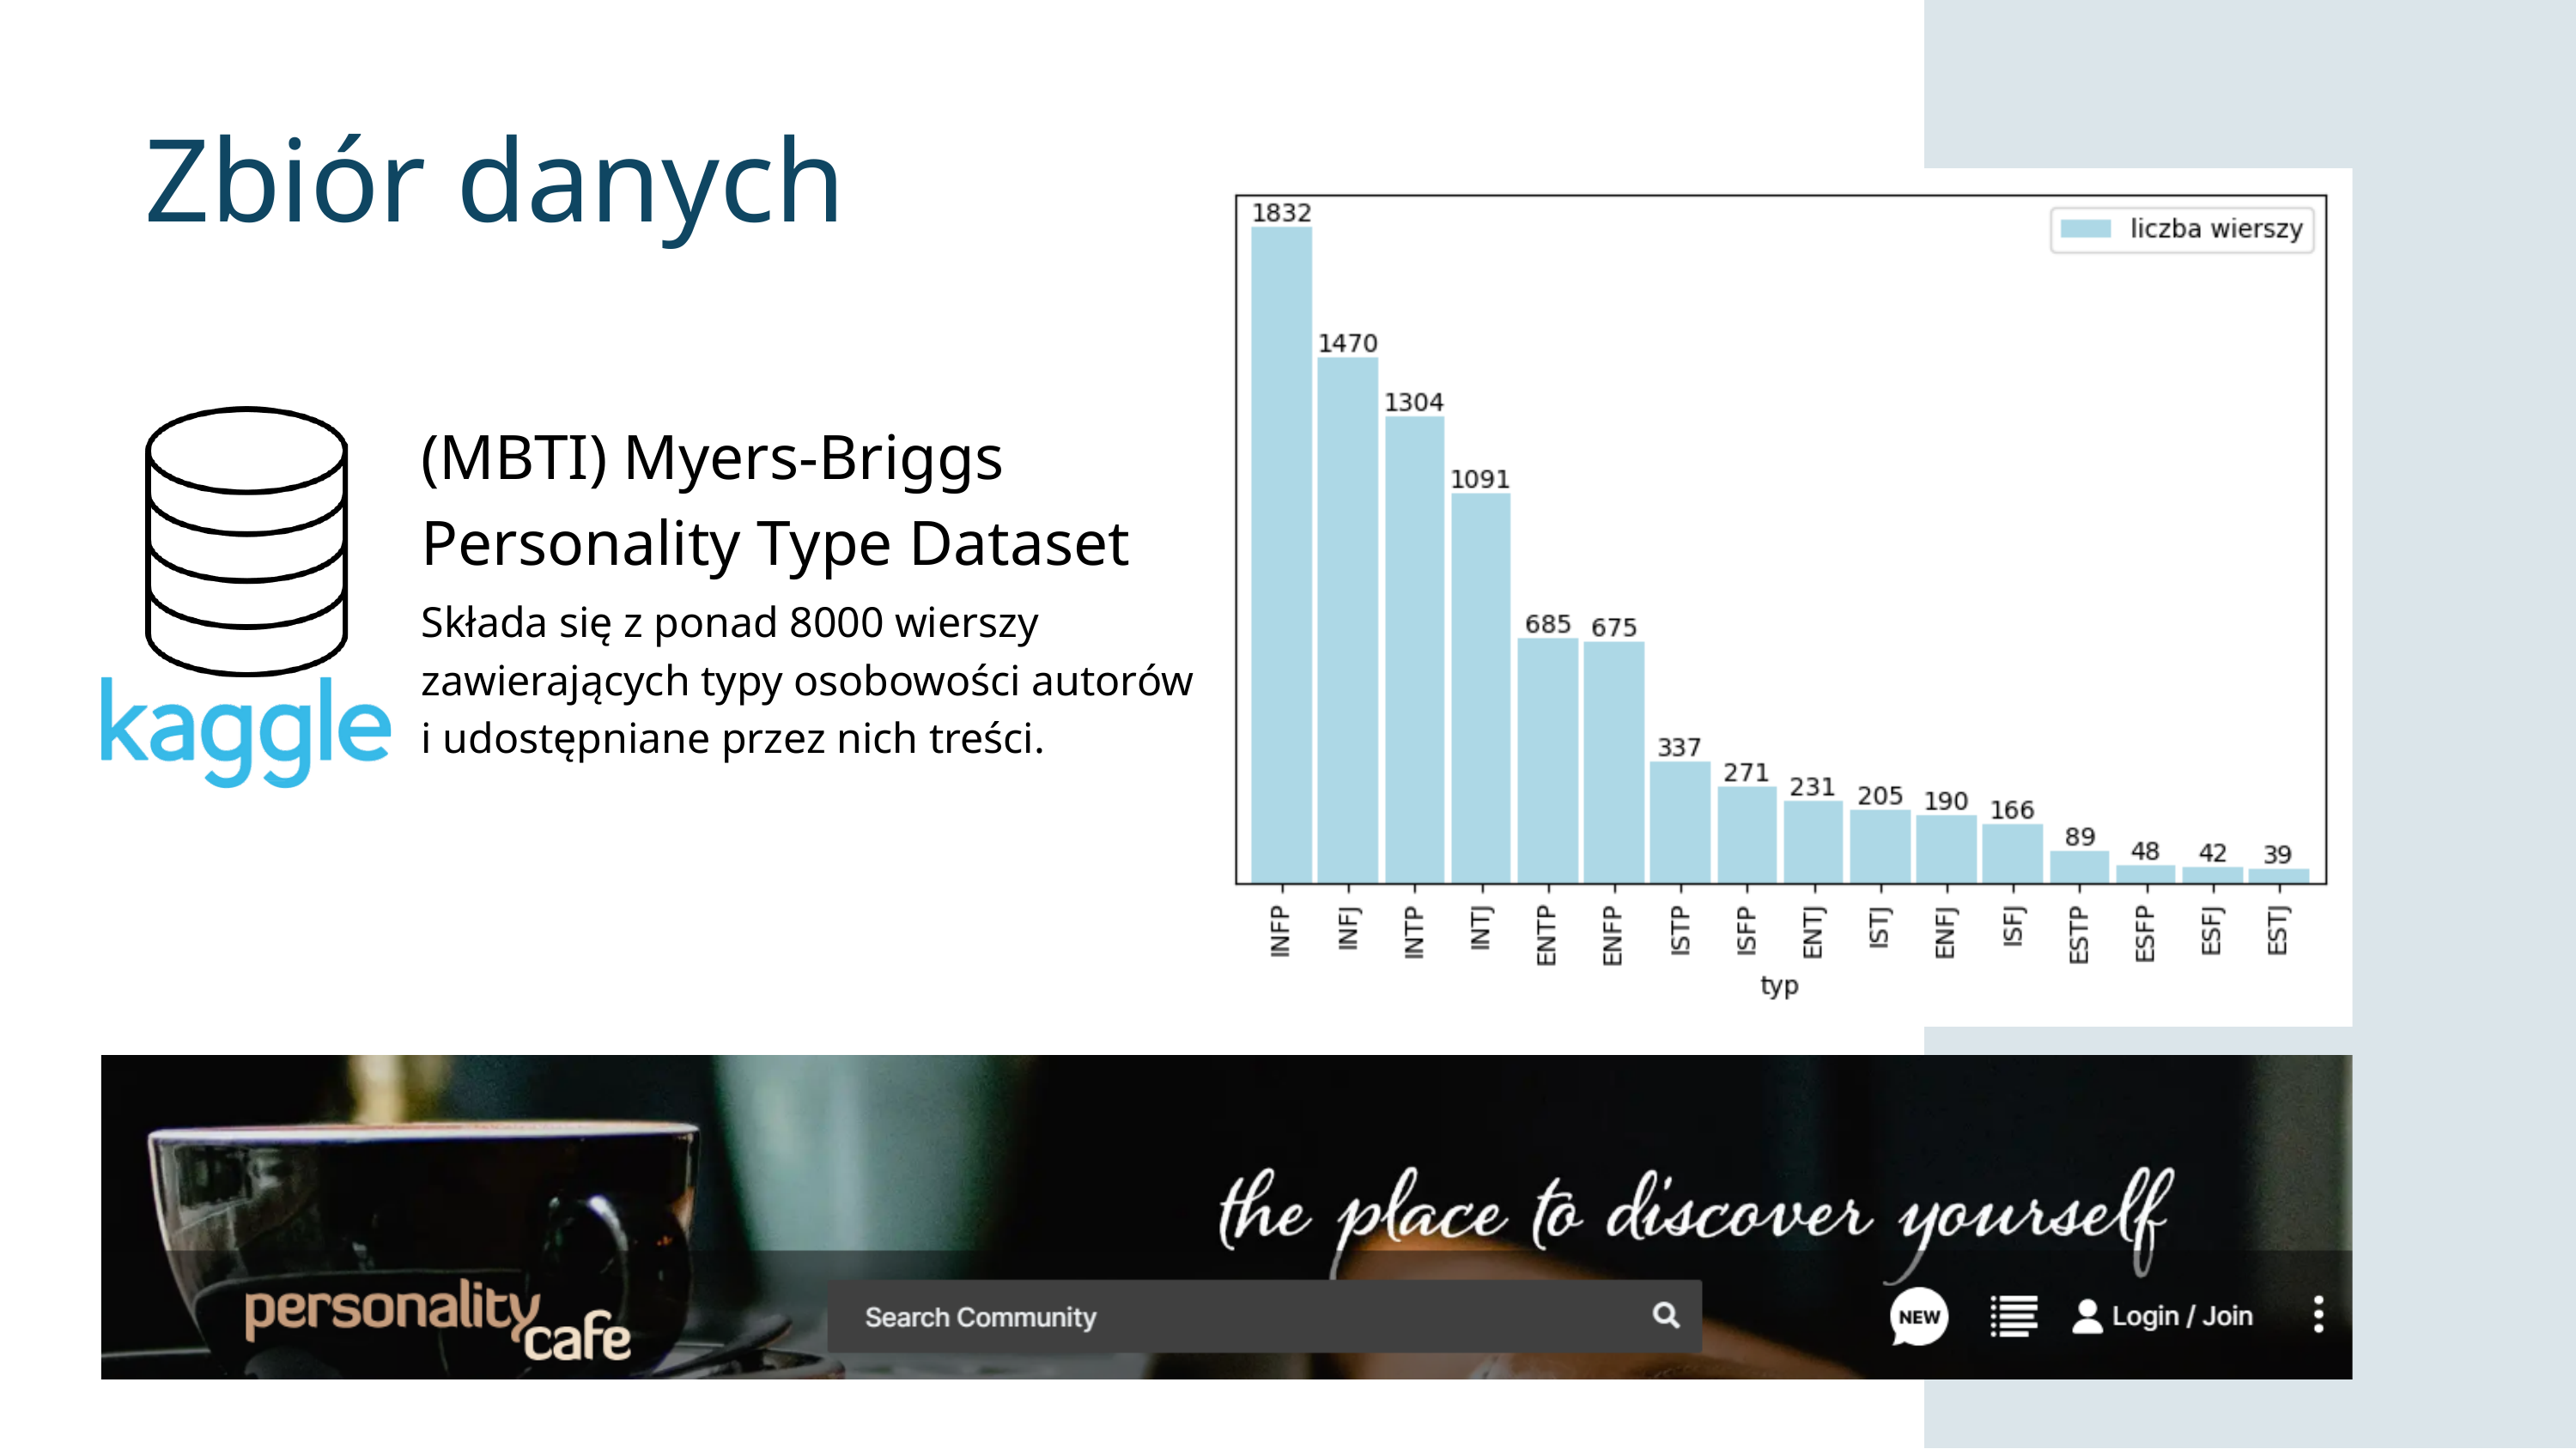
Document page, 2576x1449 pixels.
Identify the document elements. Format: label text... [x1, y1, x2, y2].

text_box [144, 406, 349, 677]
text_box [1923, 0, 2576, 1449]
text_box [1209, 168, 1918, 1027]
text_box Składa się z ponad 8000 wierszy zawierających typy osobowości autorów i udostępniane przez nich treści. [421, 587, 1206, 762]
text_box (MBTI) Myers-Briggs Personality Type Dataset [421, 406, 1340, 578]
text_box [100, 676, 392, 789]
text_box [100, 1055, 1918, 1379]
text_box Zbiór danych [144, 84, 1397, 246]
